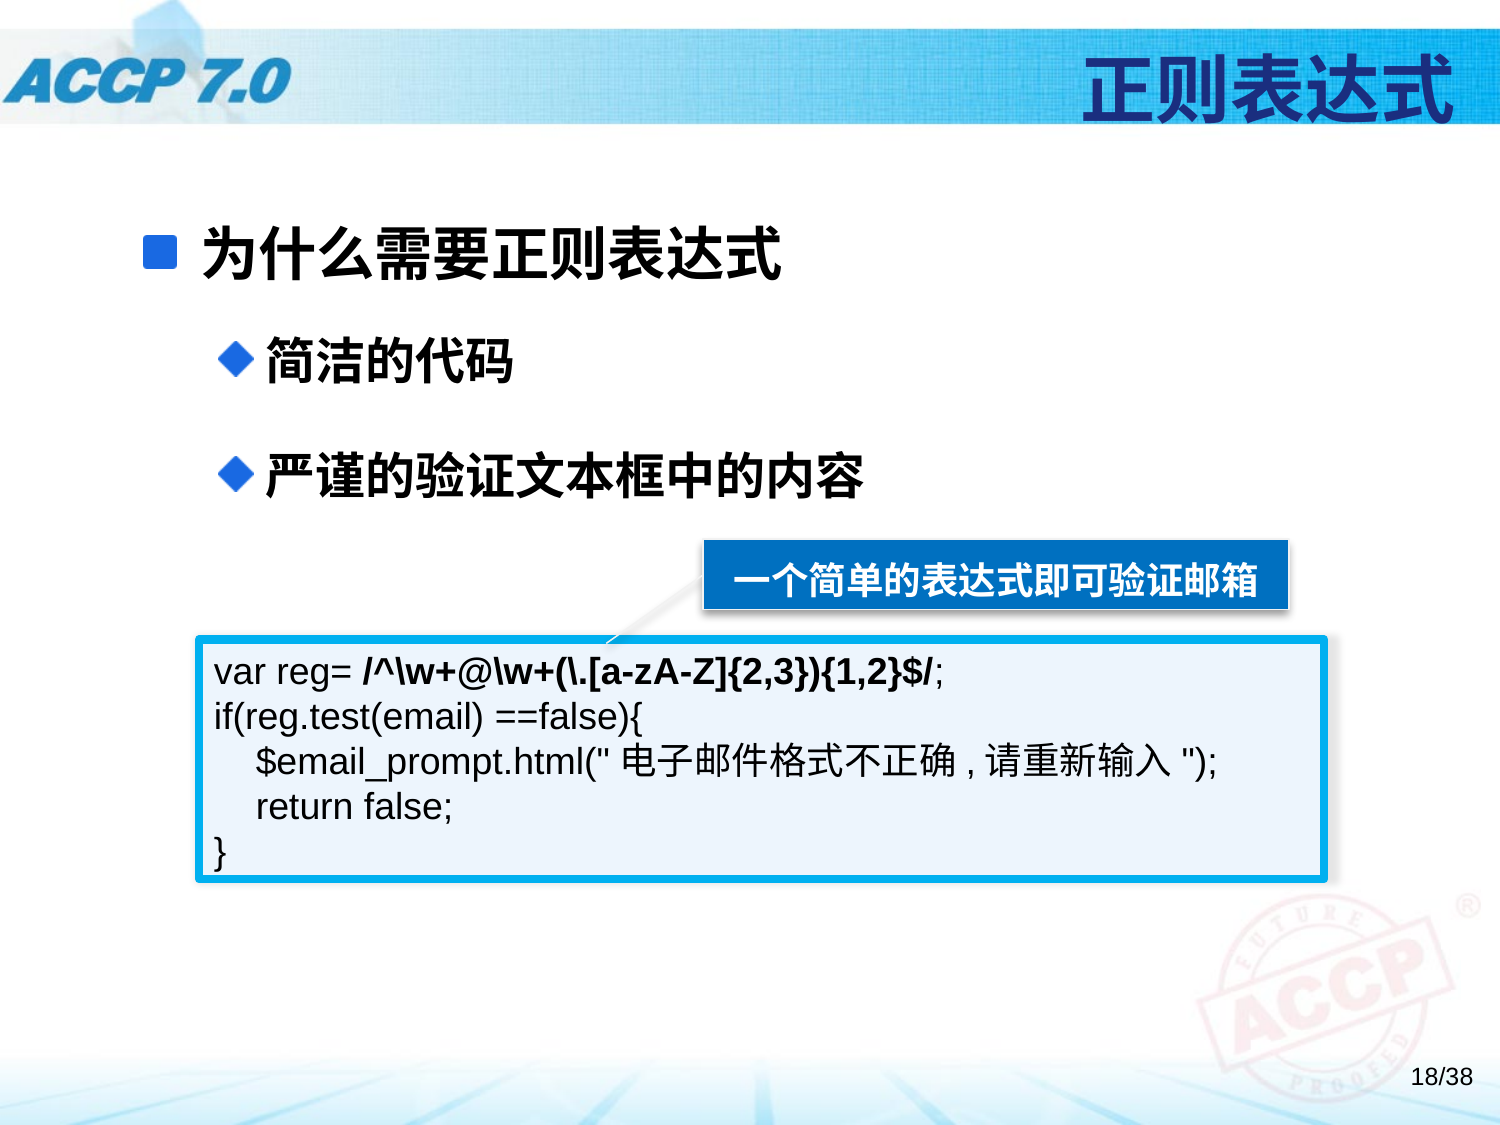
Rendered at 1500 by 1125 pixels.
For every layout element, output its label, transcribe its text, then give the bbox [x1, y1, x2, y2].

text_box 一个简单的表达式即可验证邮箱 [606, 539, 1289, 644]
slide_number 18/38 [1138, 1053, 1489, 1114]
title 正则表达式 [120, 13, 1471, 162]
list 为什么需要正则表达式 简洁的代码 严谨的验证文本框中的内容 [128, 209, 1383, 1032]
text_box var reg= /^\w+@\w+(\.[a-zA-Z]{2,3}){1,2}$/; if(reg.test(email) ==false){ $email_prompt.html("电子邮件格式不正确,请重新输入"); return false; } [199, 639, 1325, 880]
picture [0, 0, 1500, 1125]
